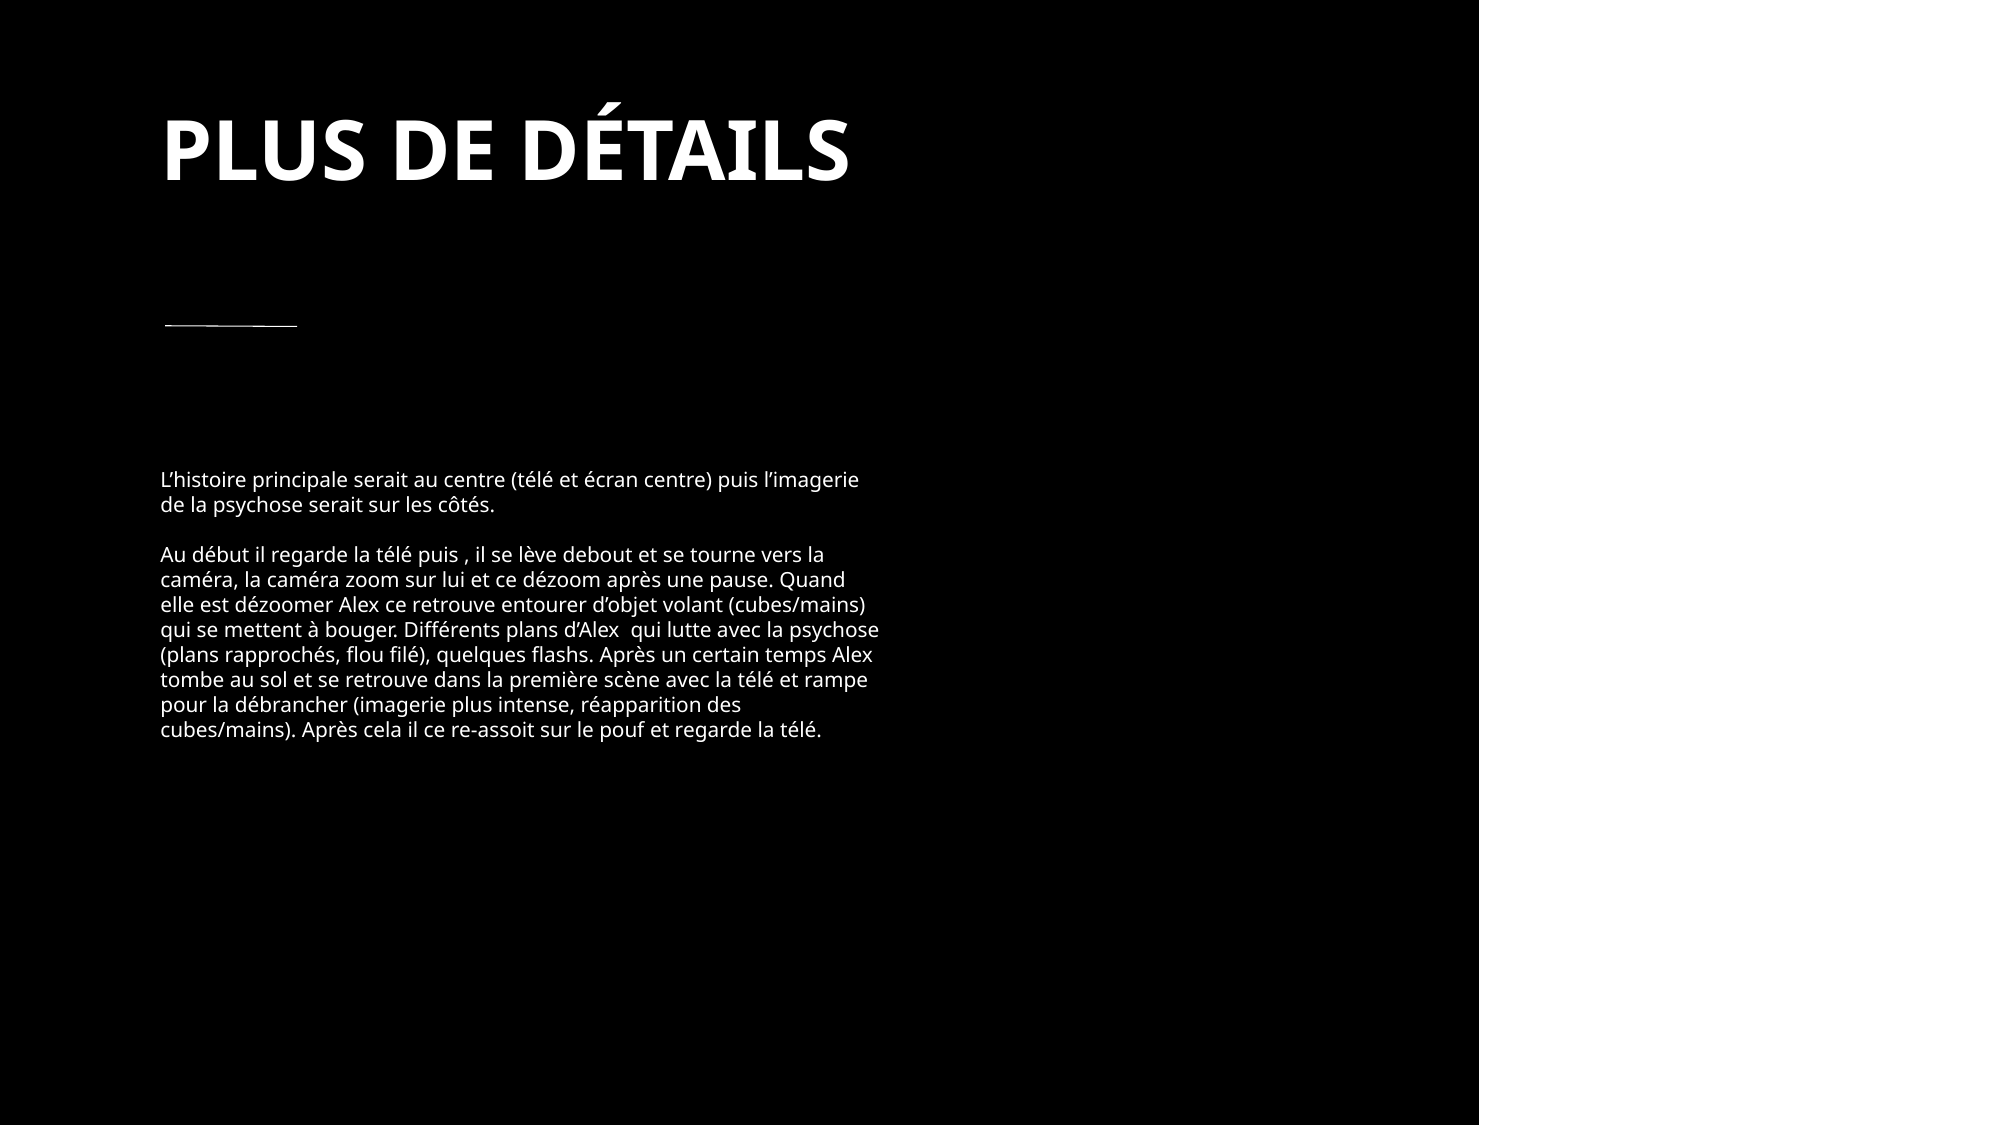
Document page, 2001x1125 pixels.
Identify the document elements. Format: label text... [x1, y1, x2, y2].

text_box PLUS DE DÉTAILS [145, 89, 956, 205]
text_box L’histoire principale serait au centre (télé et écran centre) puis l’imagerie de la psychose serait sur les côtés. Au début il regarde la télé puis , il se lève debout et se tourne vers la caméra, la caméra zoom sur lui et ce dézoom après une pause. Quand elle est dézoomer Alex ce retrouve entourer d’objet volant (cubes/mains) qui se mettent à bouger. Différents plans d’Alex qui lutte avec la psychose (plans rapprochés, flou filé), quelques flashs. Après un certain temps Alex tombe au sol et se retrouve dans la première scène avec la télé et rampe pour la débrancher (imagerie plus intense, réapparition des cubes/mains). Après cela il ce re-assoit sur le pouf et regarde la télé. [145, 434, 896, 824]
